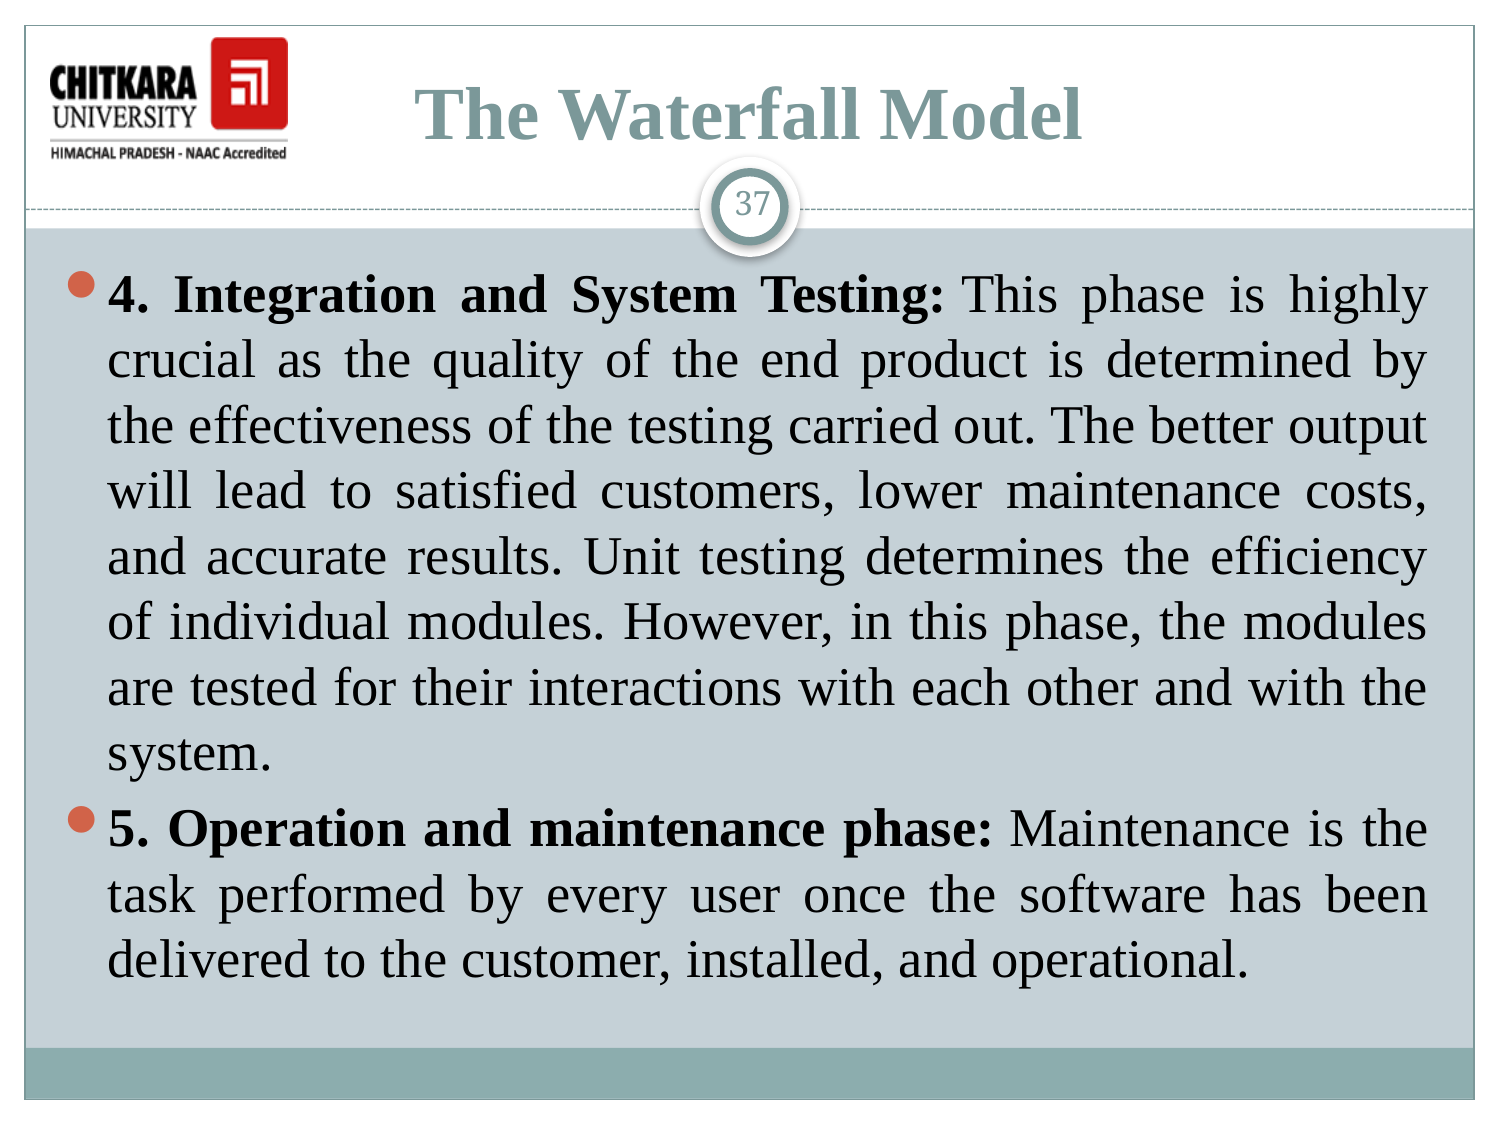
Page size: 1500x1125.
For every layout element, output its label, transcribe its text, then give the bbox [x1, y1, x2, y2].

list 4. Integration and System Testing: This phase is highly crucial as the quality of the end product is determined by the effectiveness of the testing carried out. The better output will lead to satisfied customers, lower maintenance costs, and accurate results. Unit testing determines the efficiency of individual modules. However, in this phase, the modules are tested for their interactions with each other and with the system. 5. Operation and maintenance phase: Maintenance is the task performed by every user once the software has been delivered to the customer, installed, and operational. [49, 250, 1445, 1001]
title The Waterfall Model [289, 37, 1450, 162]
picture [49, 37, 288, 163]
slide_number 37 [715, 168, 791, 241]
